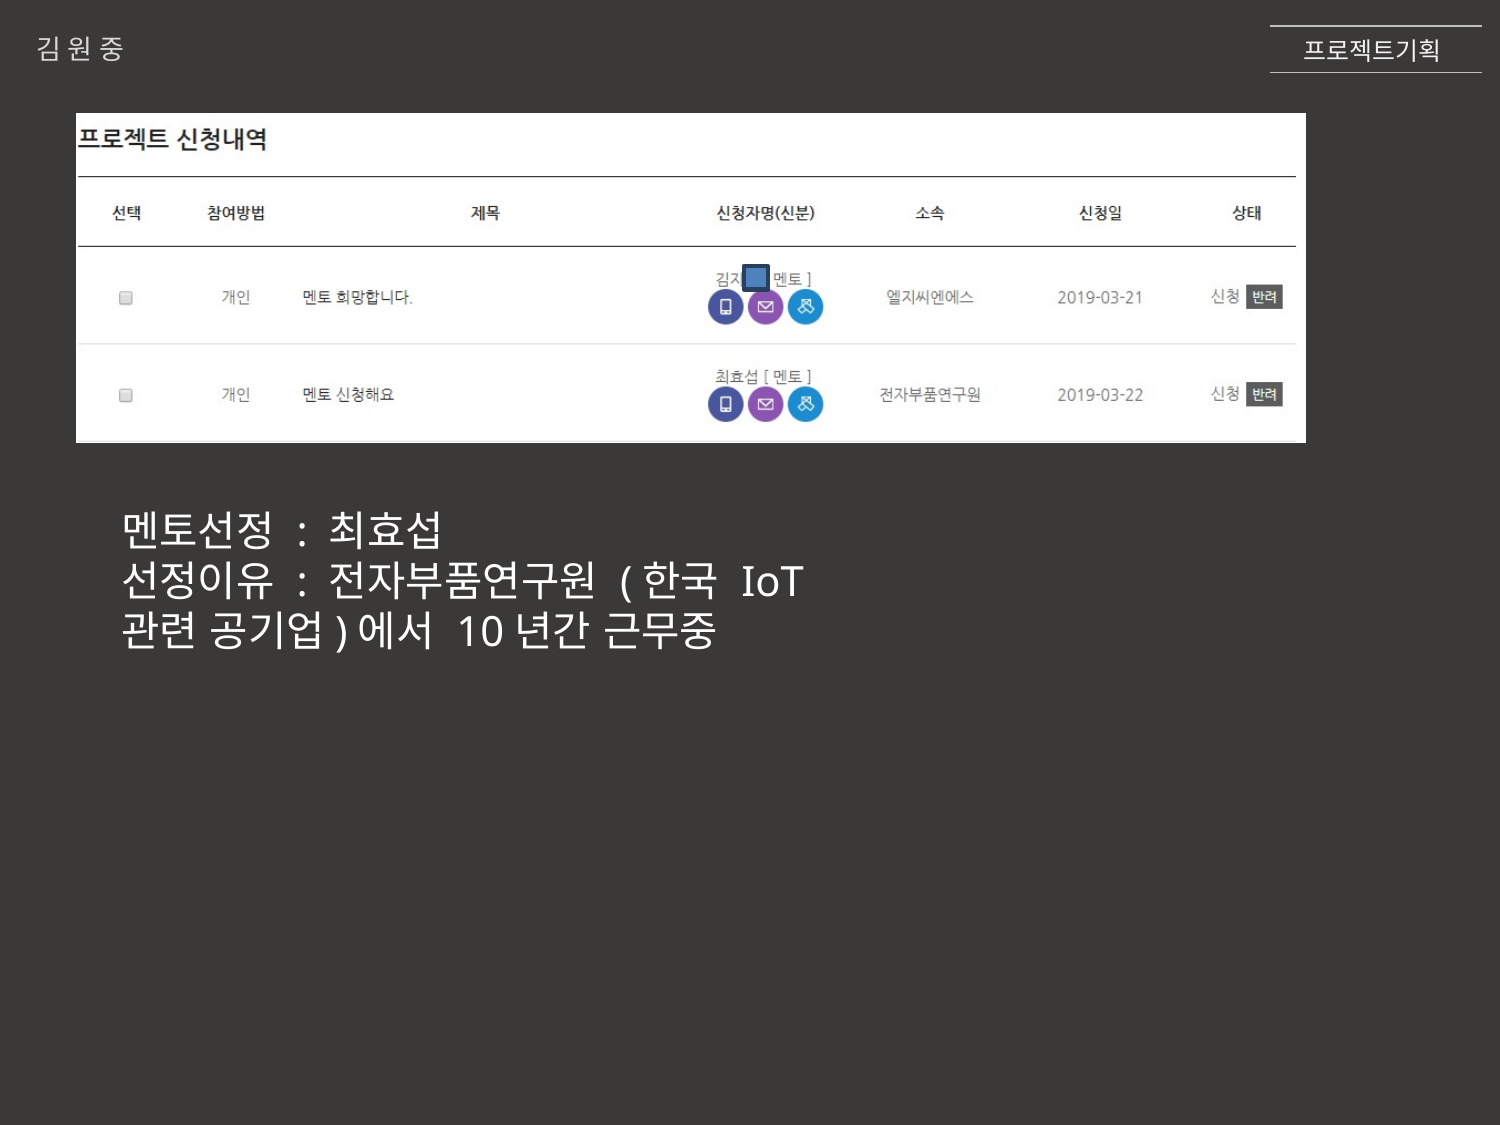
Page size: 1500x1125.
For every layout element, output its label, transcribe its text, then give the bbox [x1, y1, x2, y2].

text_box 김원중 [21, 25, 154, 73]
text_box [76, 113, 1306, 444]
text_box 멘토선정 : 최효섭 선정이유 : 전자부품연구원 (한국 IoT 관련 공기업)에서 10년간 근무중 [106, 497, 1105, 663]
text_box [1269, 0, 1483, 74]
